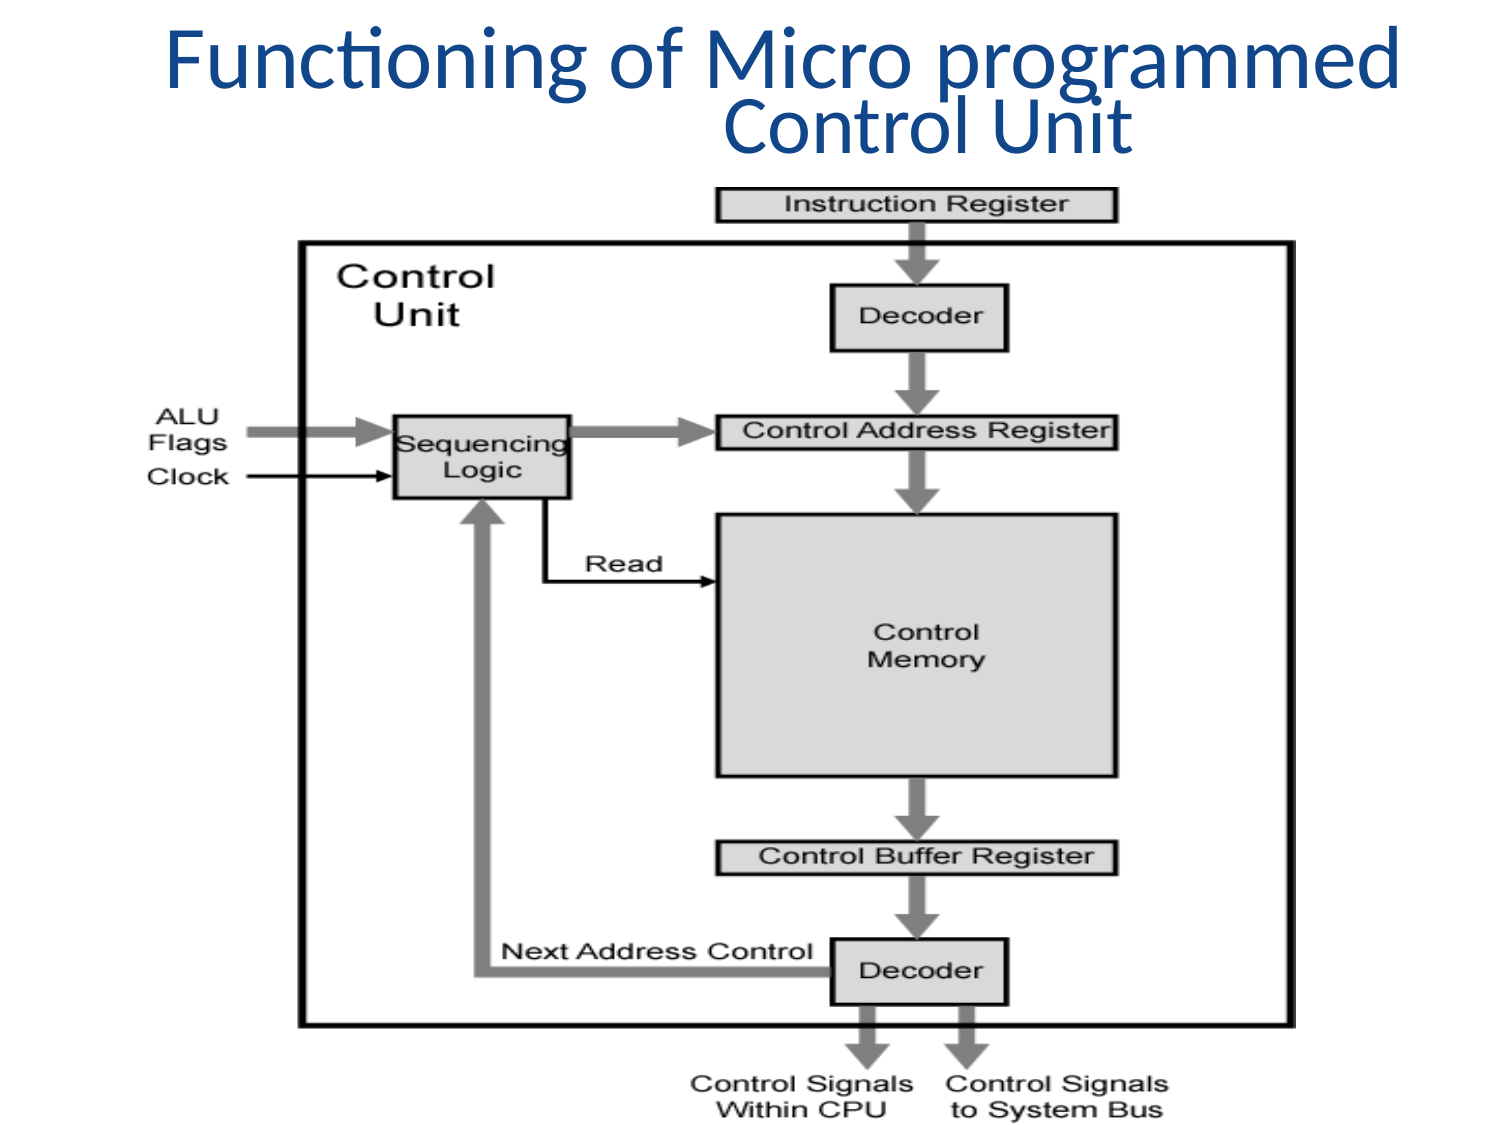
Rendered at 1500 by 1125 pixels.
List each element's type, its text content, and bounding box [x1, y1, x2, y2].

title Functioning of Micro programmed [162, 0, 1500, 147]
text_box Control Unit [721, 68, 1139, 171]
picture [147, 187, 1296, 1123]
